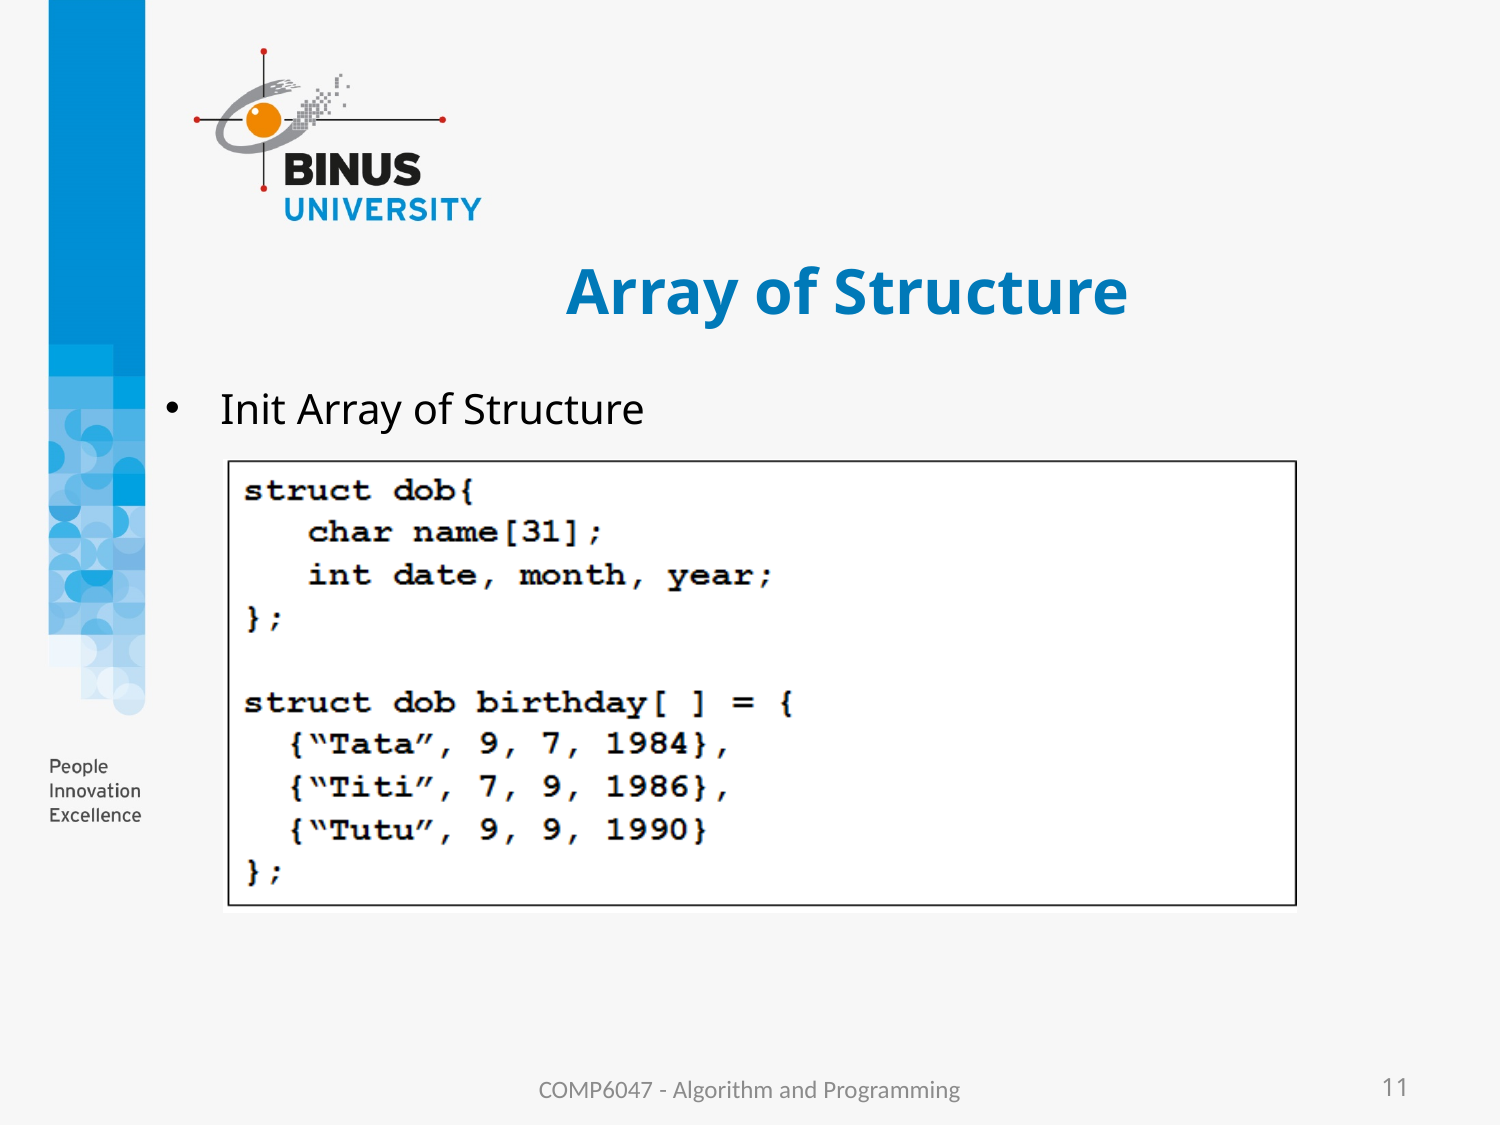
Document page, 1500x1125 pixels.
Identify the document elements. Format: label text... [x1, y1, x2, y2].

title Array of Structure [287, 224, 1409, 355]
picture [223, 459, 1297, 913]
slide_number 11 [1074, 1058, 1425, 1119]
footer COMP6047 - Algorithm and Programming [512, 1058, 988, 1119]
list Init Array of Structure [150, 375, 1438, 986]
picture [0, 0, 1500, 845]
